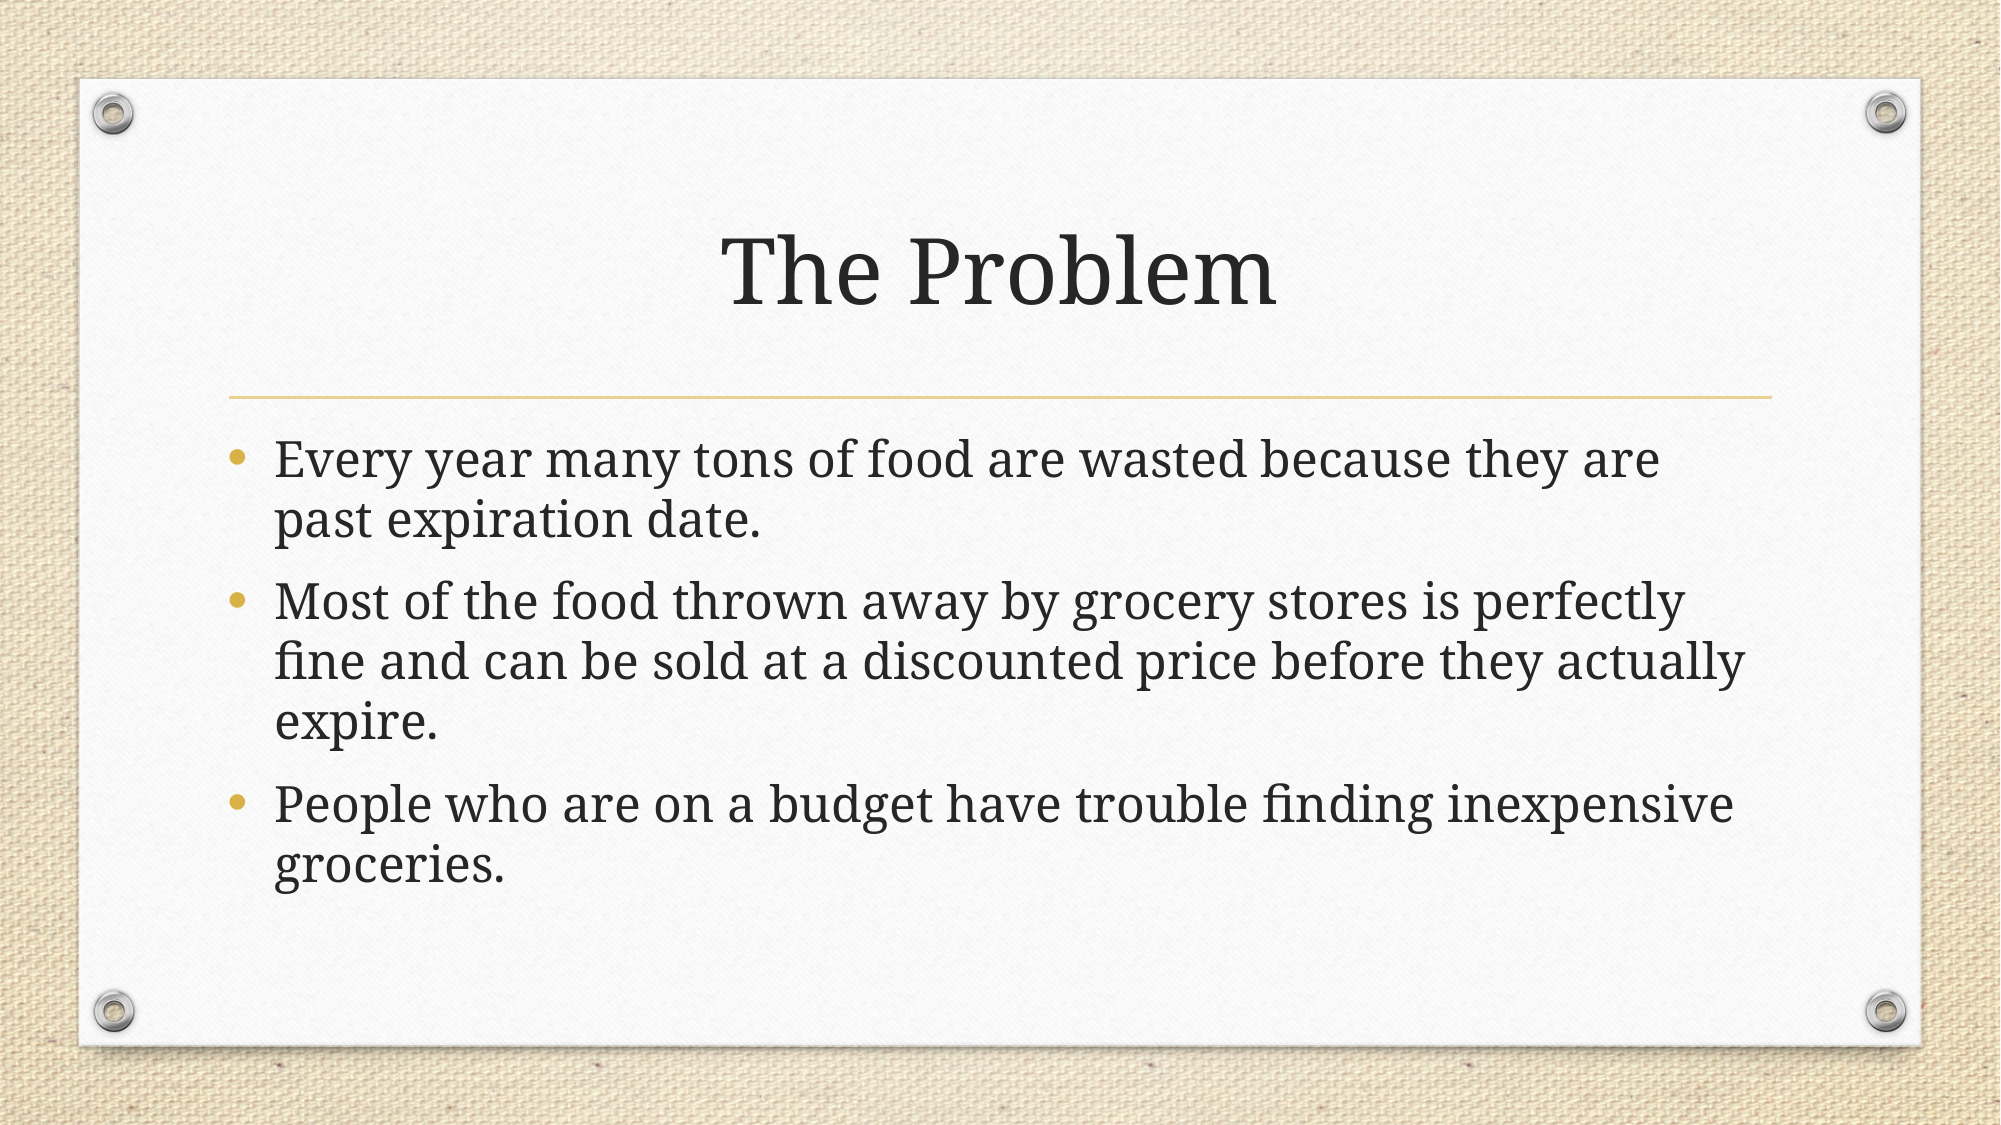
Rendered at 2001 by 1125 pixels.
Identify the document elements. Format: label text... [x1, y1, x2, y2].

picture [0, 0, 2001, 1125]
list Every year many tons of food are wasted because they are past expiration date. Most of the food thrown away by grocery stores is perfectly fine and can be sold at a discounted price before they actually expire. People who are on a budget have trouble finding inexpensive groceries. [212, 419, 1788, 964]
title The Problem [212, 161, 1788, 375]
